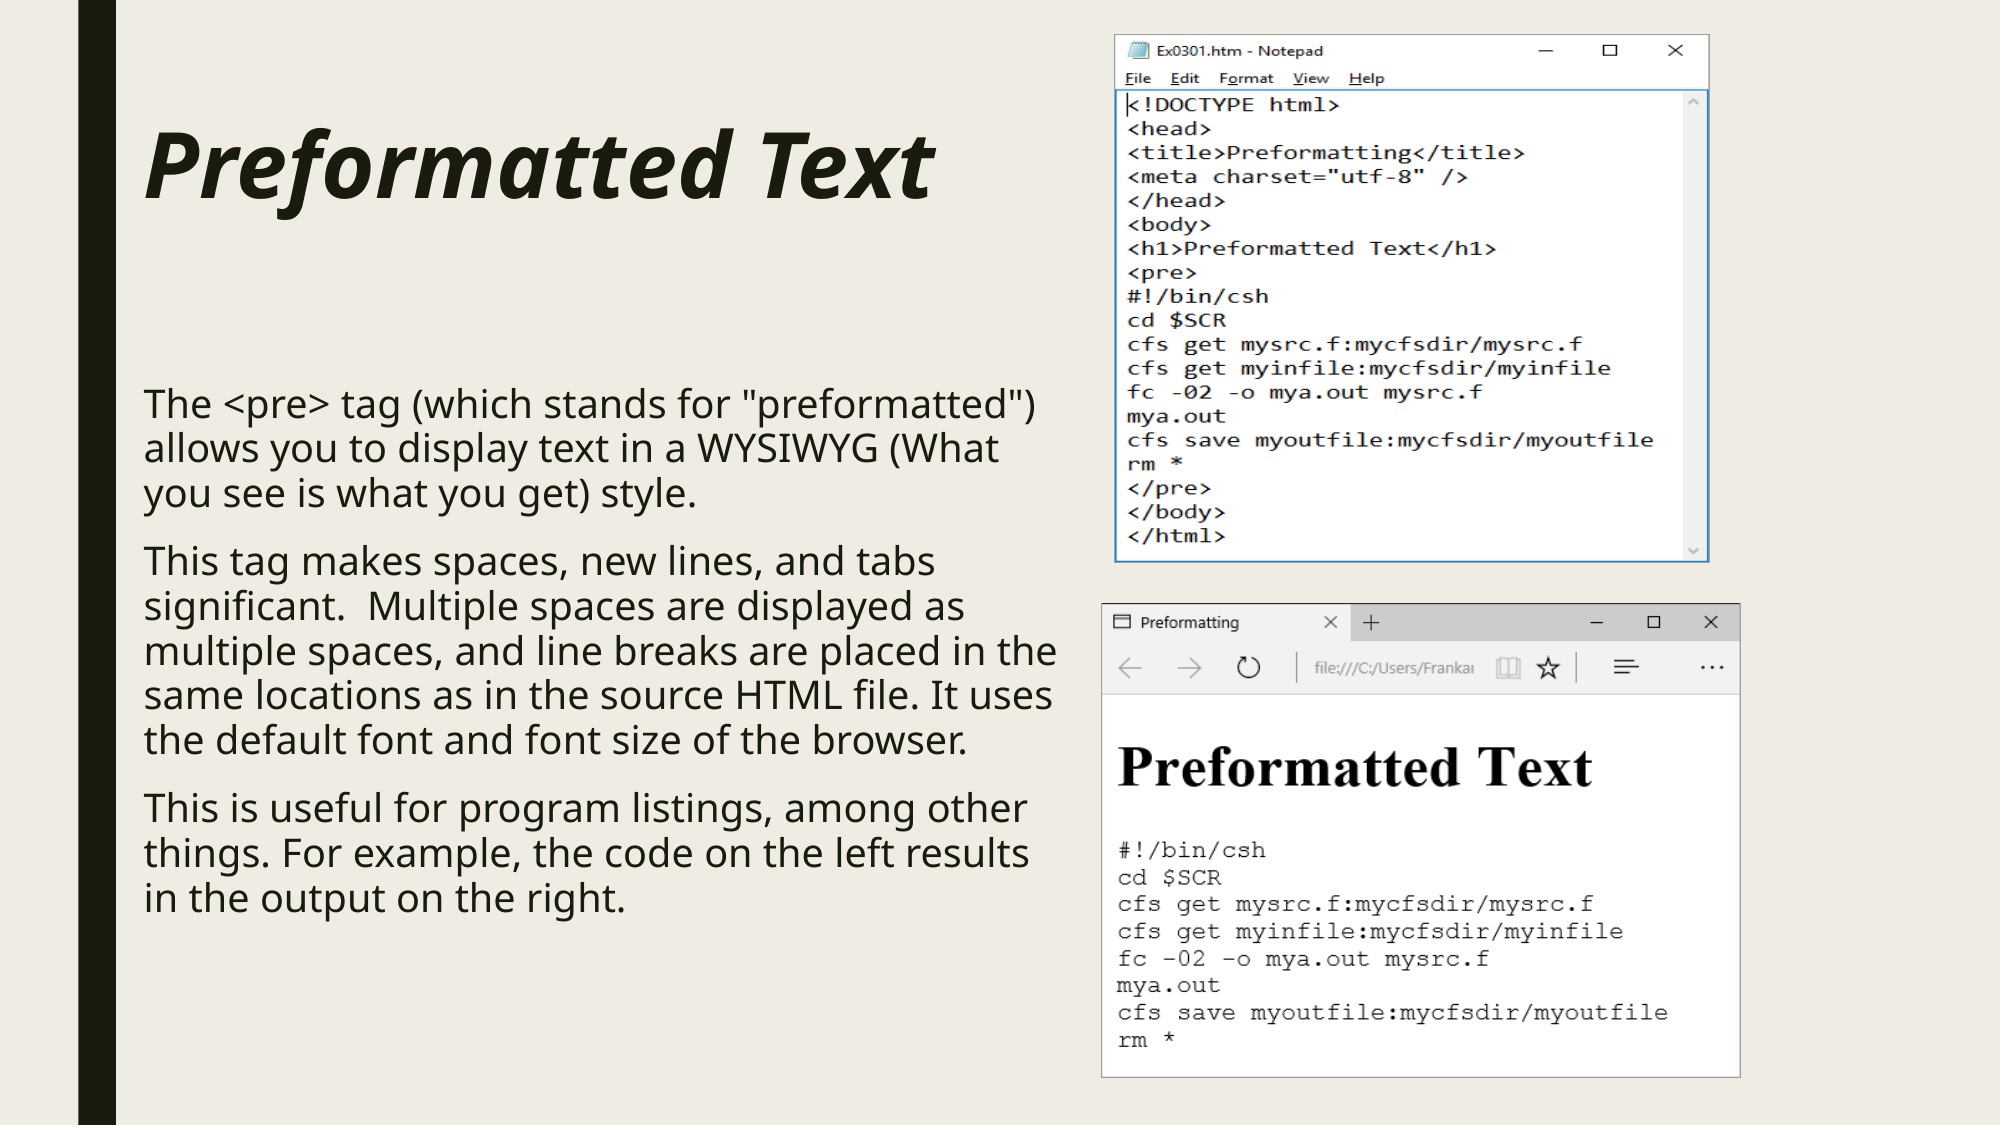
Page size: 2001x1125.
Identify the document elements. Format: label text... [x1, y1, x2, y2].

picture [1101, 603, 1741, 1078]
picture [1114, 34, 1710, 563]
title Preformatted Text [128, 112, 1080, 357]
list The <pre> tag (which stands for "preformatted") allows you to display text in a WYSIWYG (What you see is what you get) style. This tag makes spaces, new lines, and tabs significant. Multiple spaces are displayed as multiple spaces, and line breaks are placed in the same locations as in the source HTML file. It uses the default font and font size of the browser. This is useful for program listings, among other things. For example, the code on the left results in the output on the right. [128, 375, 1080, 963]
